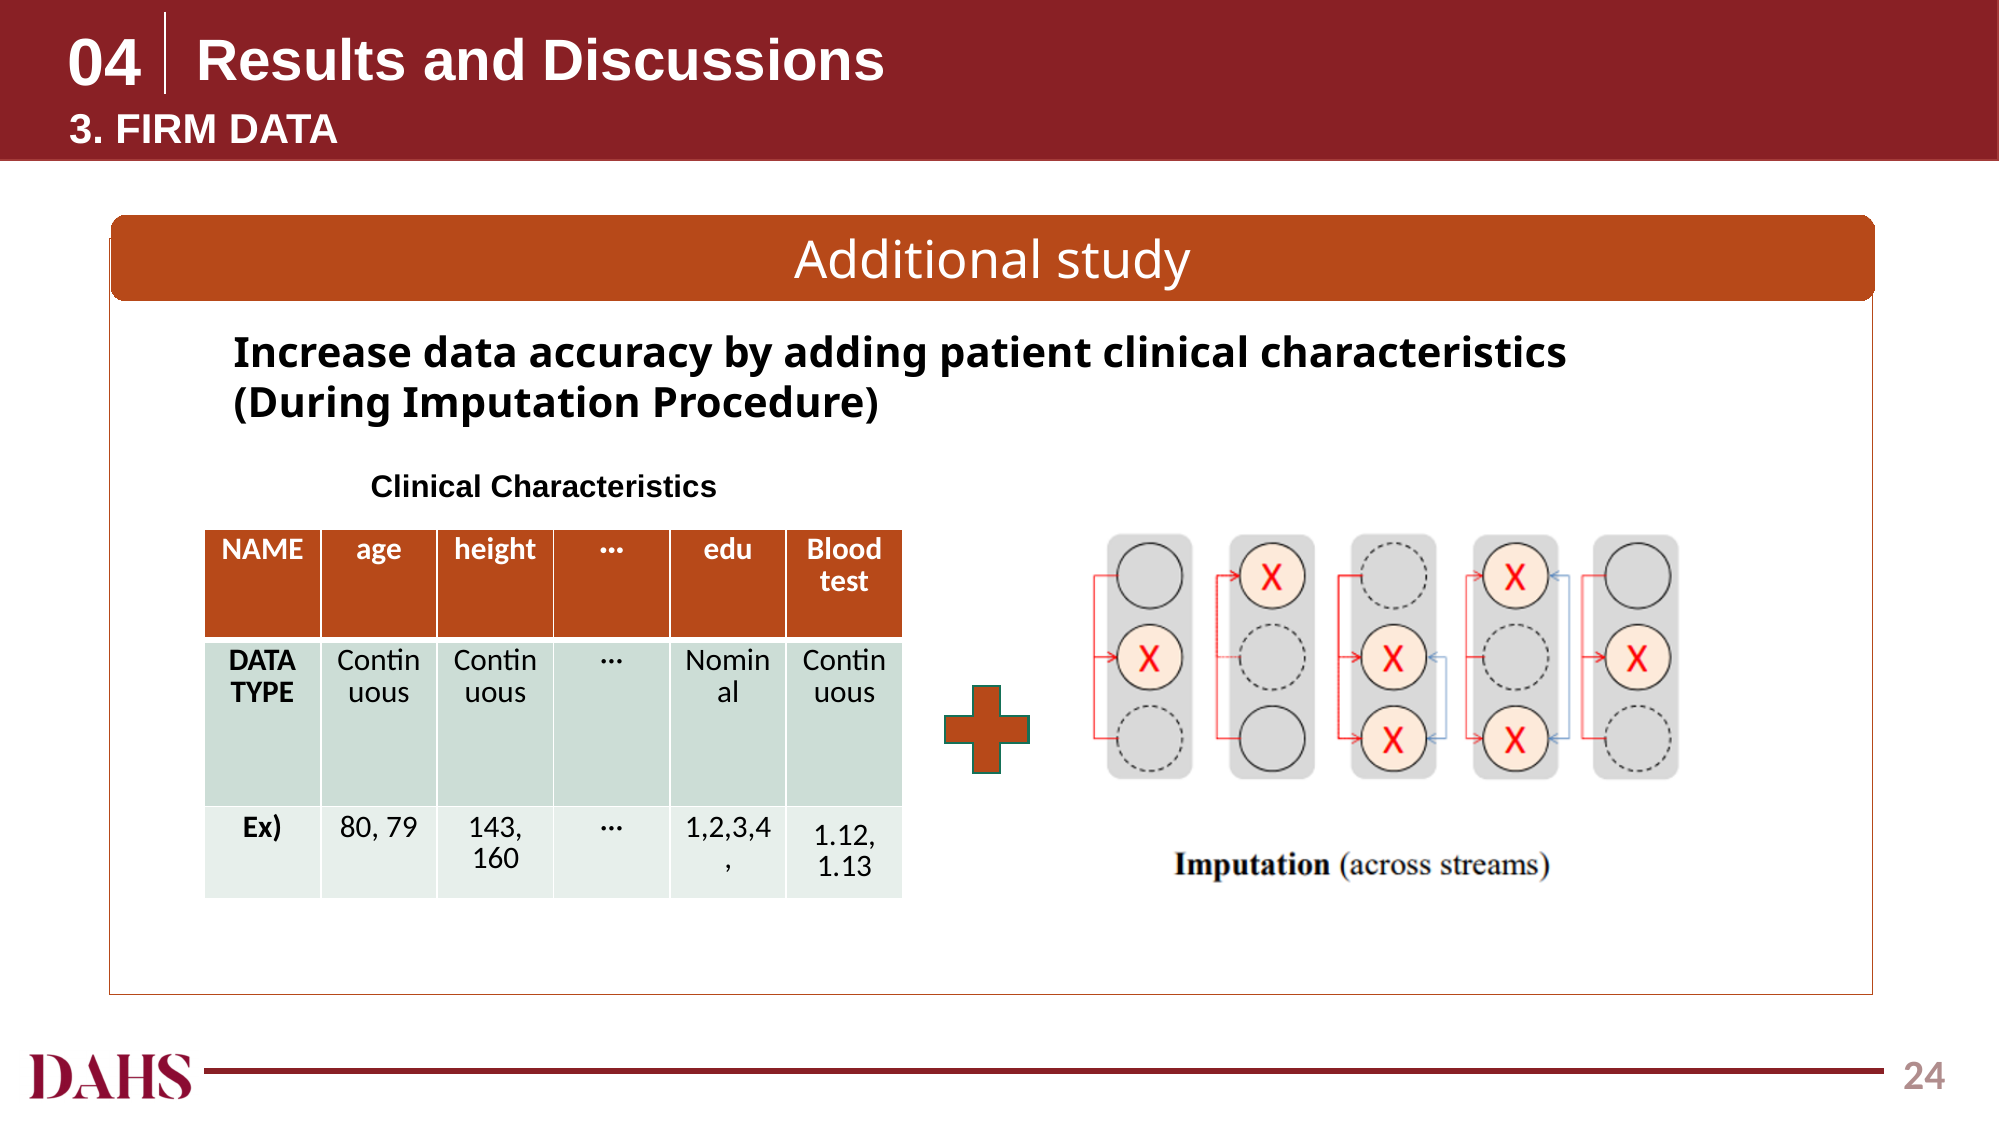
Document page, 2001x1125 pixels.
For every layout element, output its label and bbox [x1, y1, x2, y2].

text_box [0, 0, 1999, 1103]
picture [1081, 516, 1687, 887]
